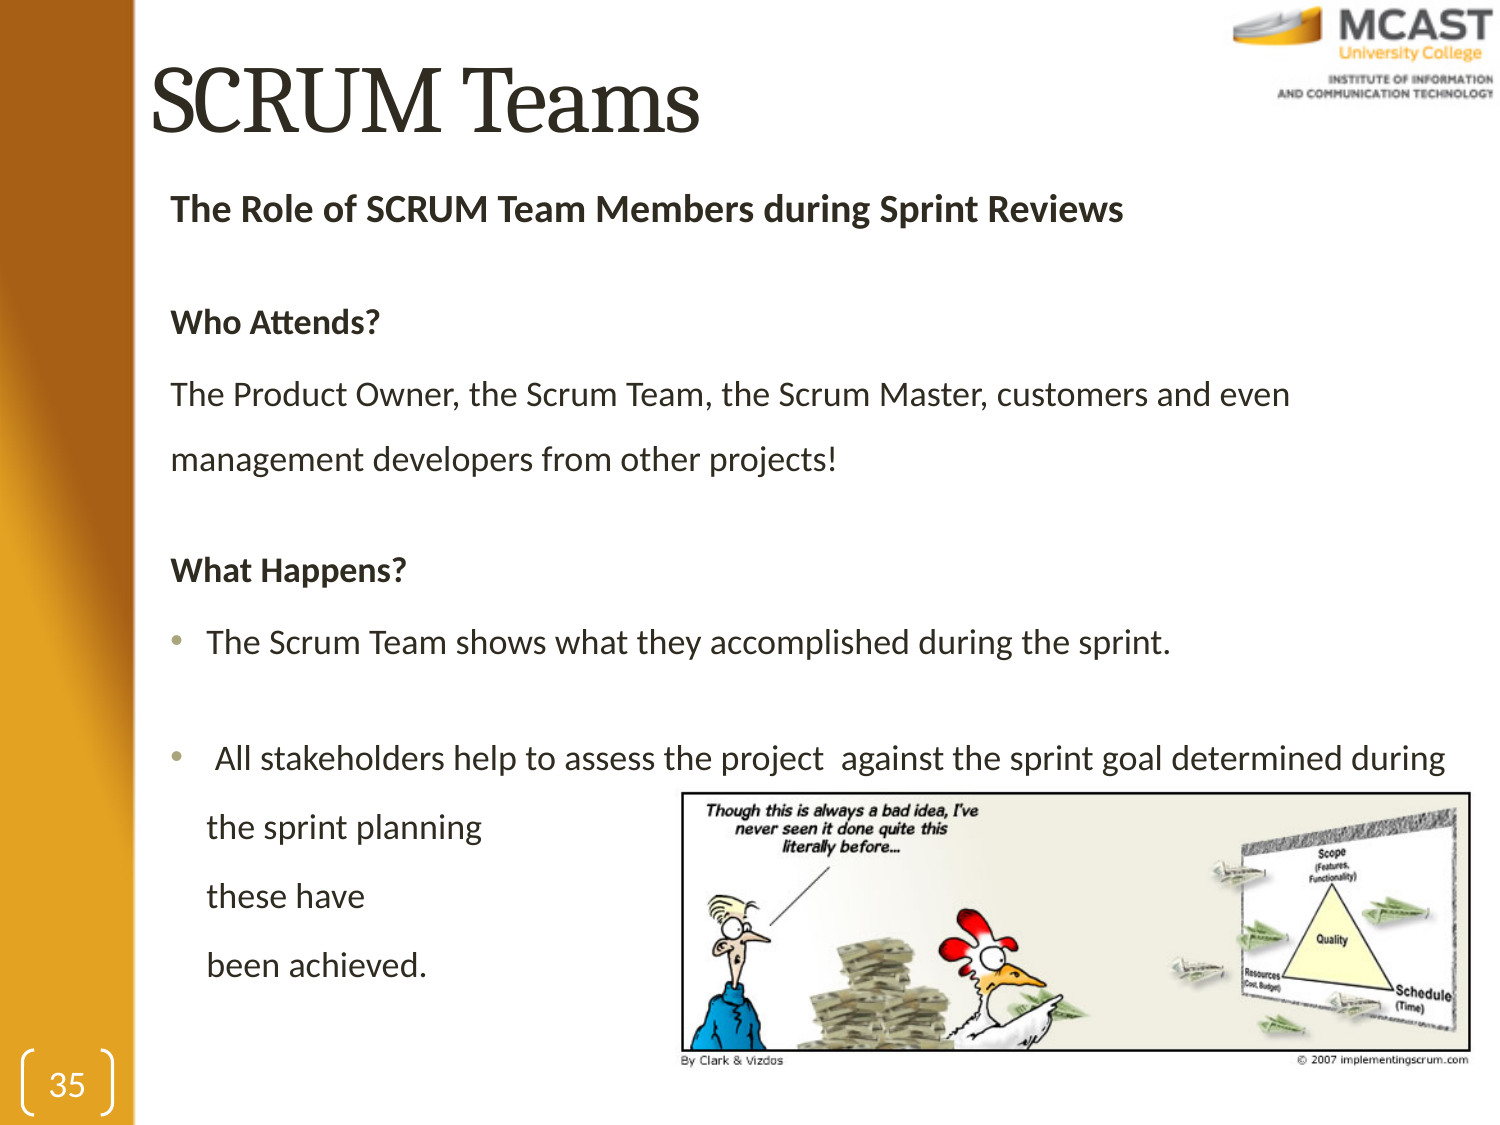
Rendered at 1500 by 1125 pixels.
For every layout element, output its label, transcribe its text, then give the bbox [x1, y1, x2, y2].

picture [0, 0, 1500, 1125]
slide_number 35 [20, 1048, 115, 1117]
picture [1263, 0, 1500, 174]
list The Role of SCRUM Team Members during Sprint Reviews Who Attends? The Product Owner, the Scrum Team, the Scrum Master, customers and even management developers from other projects! What Happens? The Scrum Team shows what they accomplished during the sprint. All stakeholders help to assess the project against the sprint goal determined during the sprint planning meeting to see if these have been achieved. [137, 174, 1500, 1000]
title SCRUM Teams [137, 0, 1263, 174]
